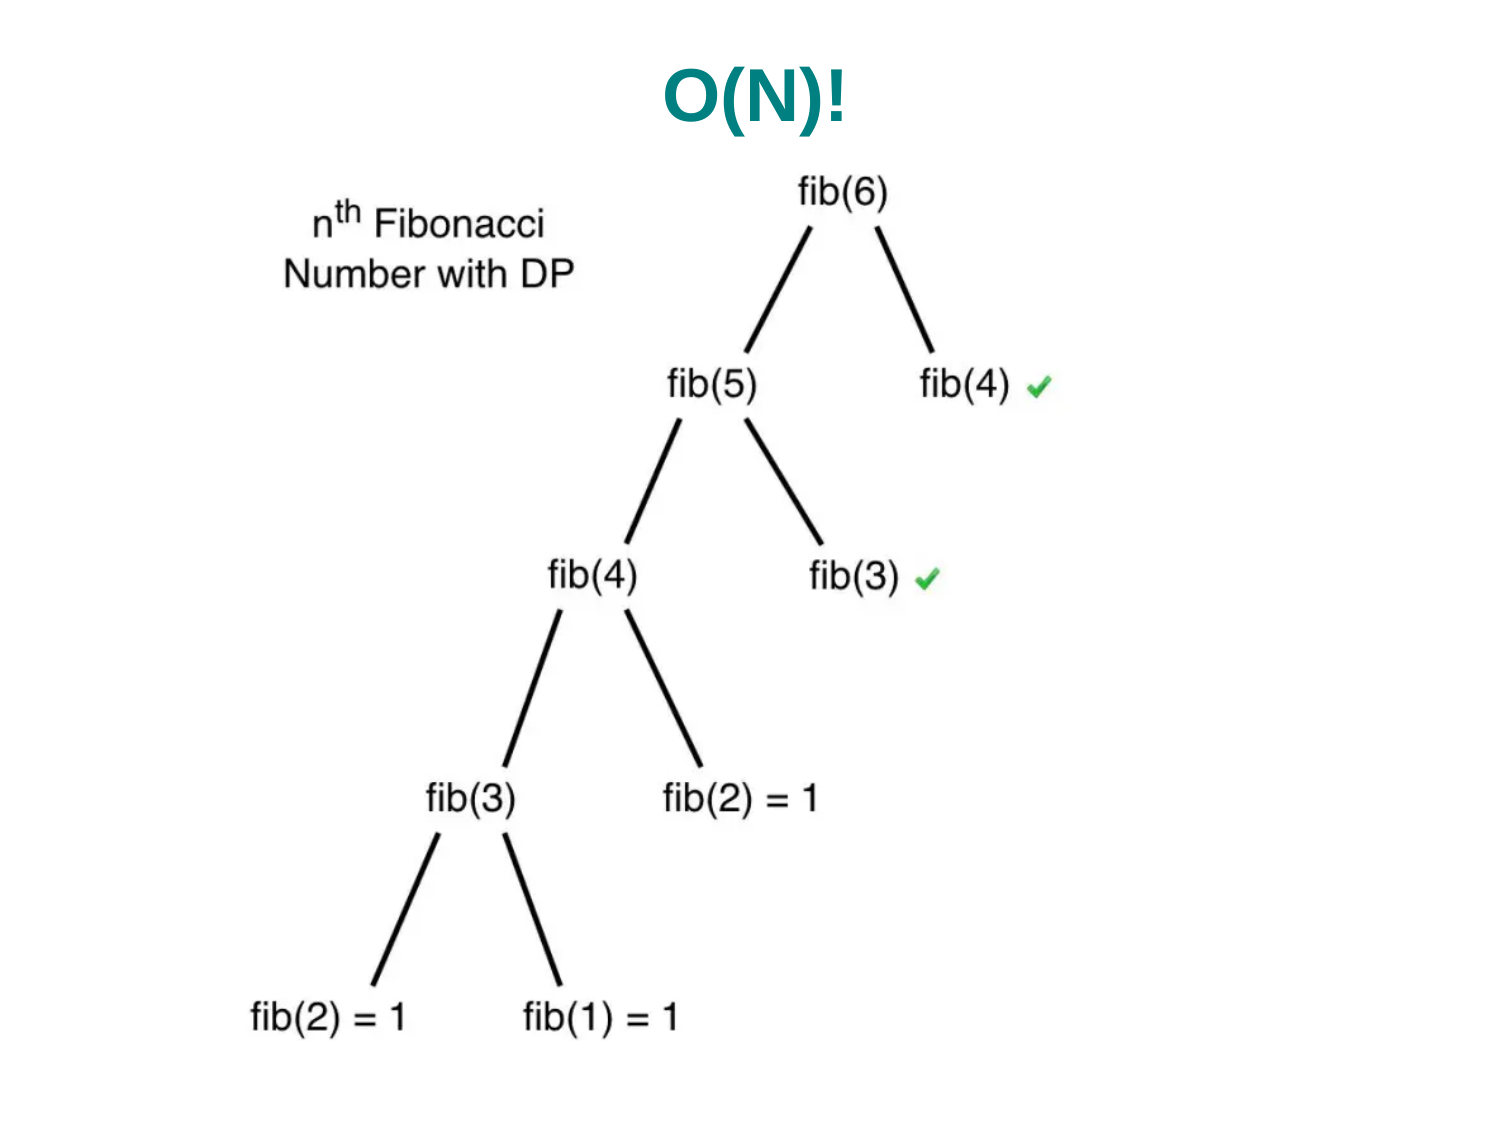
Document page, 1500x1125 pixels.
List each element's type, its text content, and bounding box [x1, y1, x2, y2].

title O(N)! [50, 24, 1463, 144]
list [237, 149, 1093, 1066]
